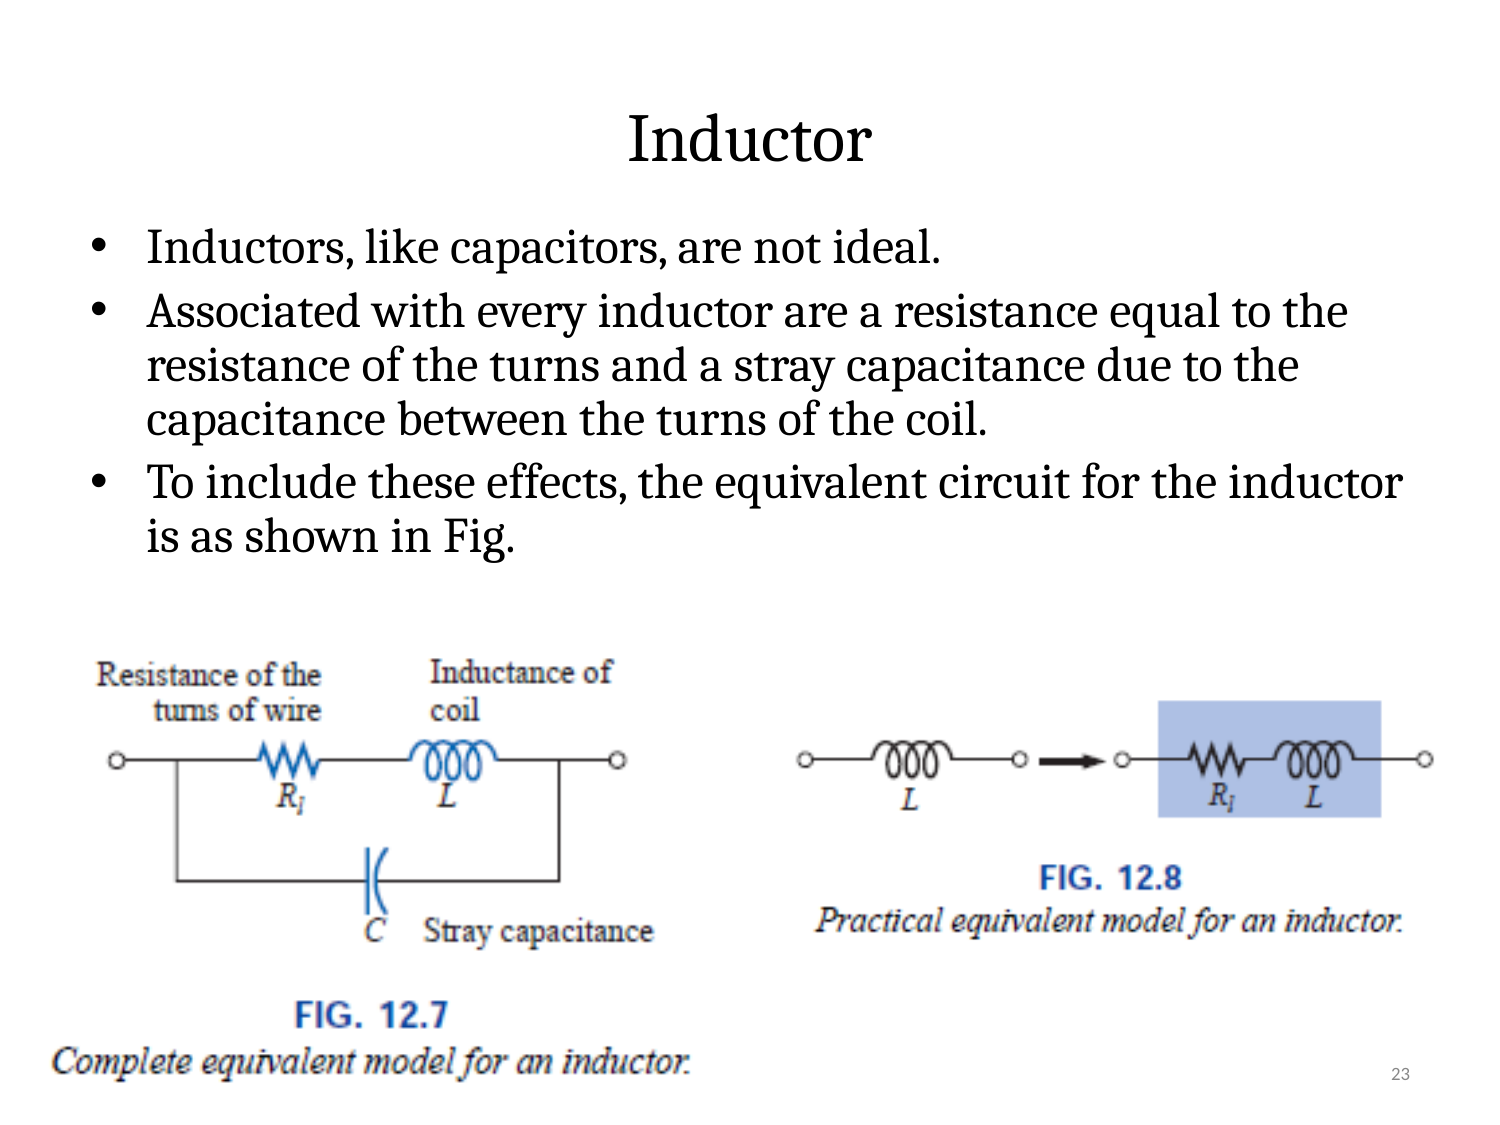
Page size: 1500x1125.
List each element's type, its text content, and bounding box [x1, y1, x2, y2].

picture [787, 699, 1444, 951]
list Inductors, like capacitors, are not ideal. Associated with every inductor are a resistance equal to the resistance of the turns and a stray capacitance due to the capacitance between the turns of the coil. To include these effects, the equivalent circuit for the inductor is as shown in Fig. [75, 212, 1425, 1005]
title Inductor [75, 45, 1425, 212]
slide_number ‹#› [1074, 1042, 1425, 1103]
picture [37, 649, 701, 1088]
